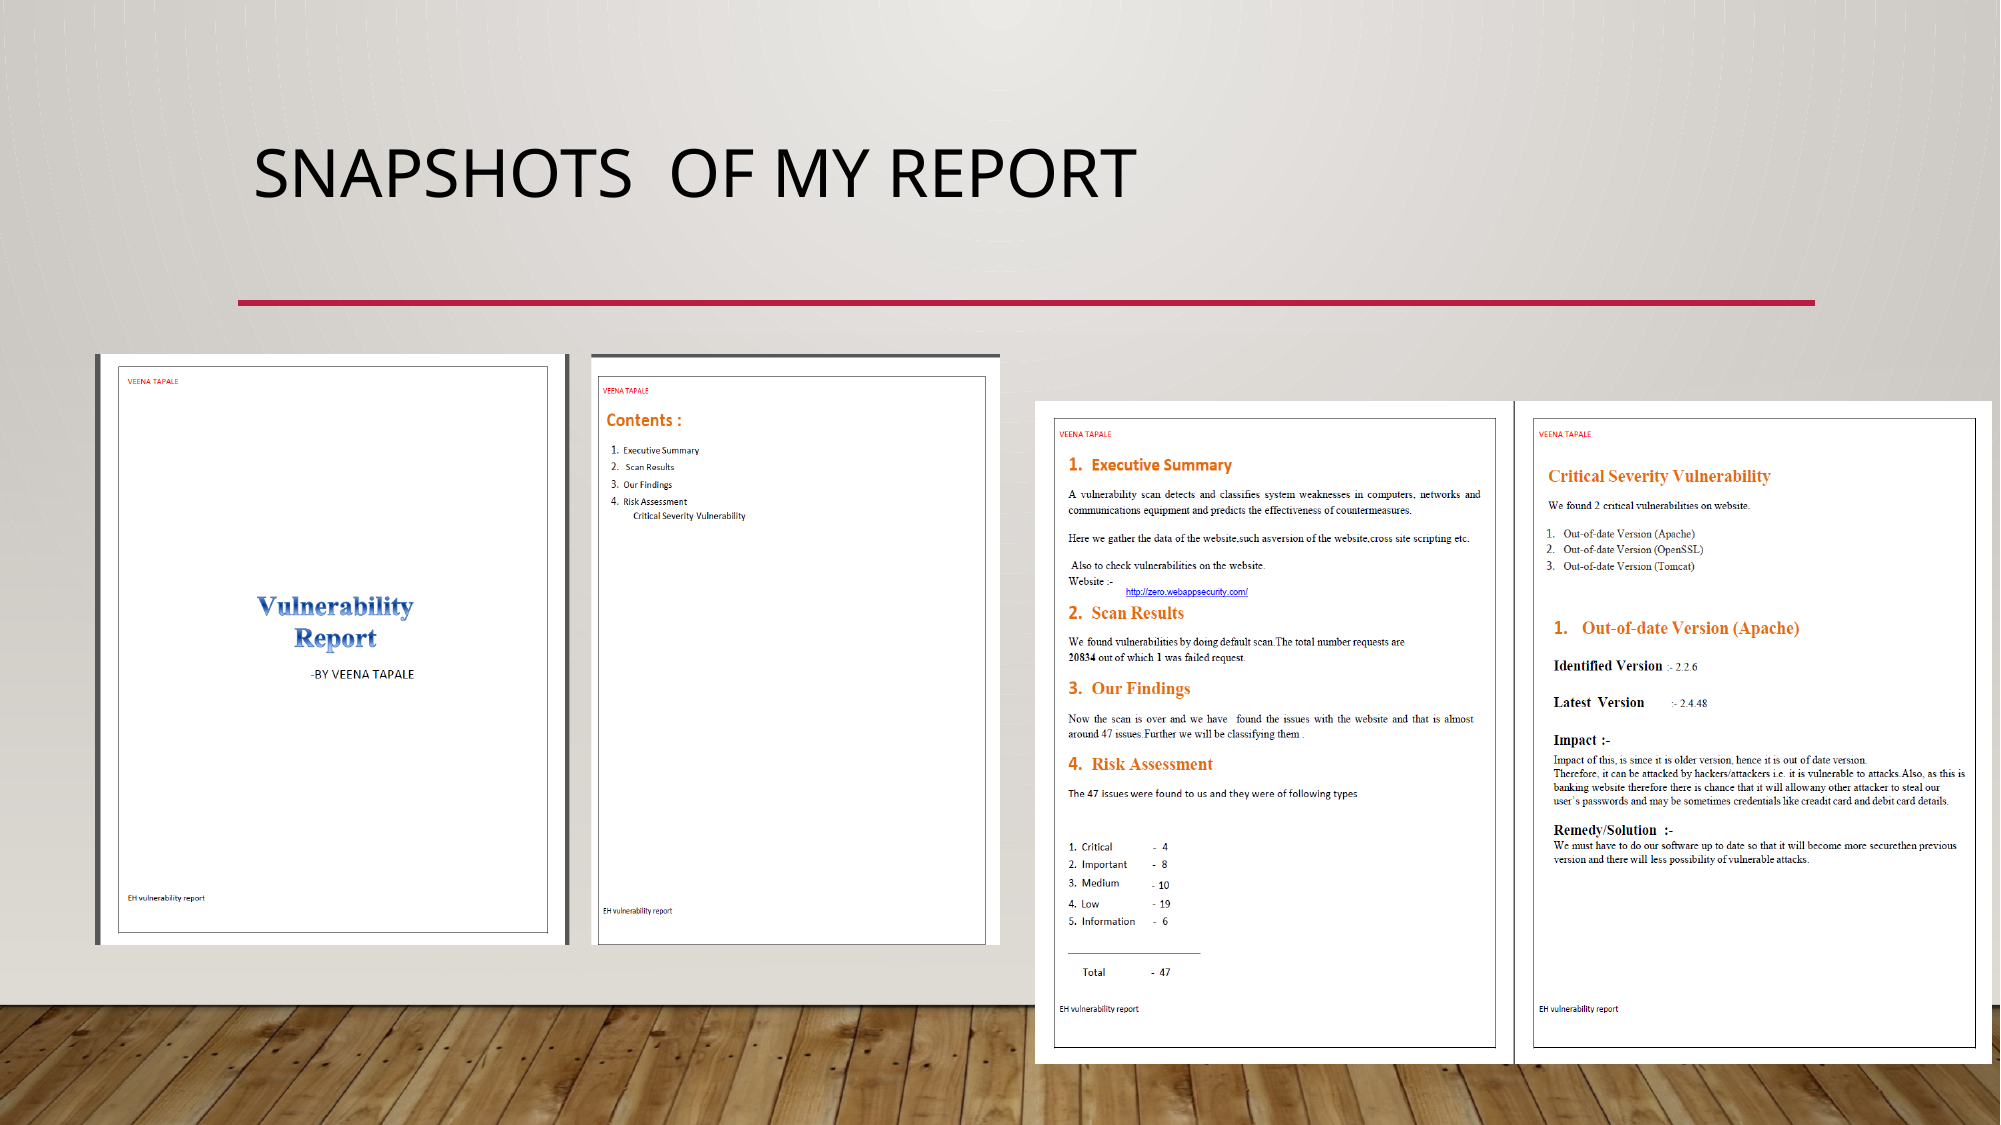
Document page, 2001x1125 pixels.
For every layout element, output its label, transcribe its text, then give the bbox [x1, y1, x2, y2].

picture [591, 353, 1001, 945]
title Snapshots Of My Report [238, 131, 1814, 305]
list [94, 353, 570, 945]
picture [0, 401, 2000, 1125]
